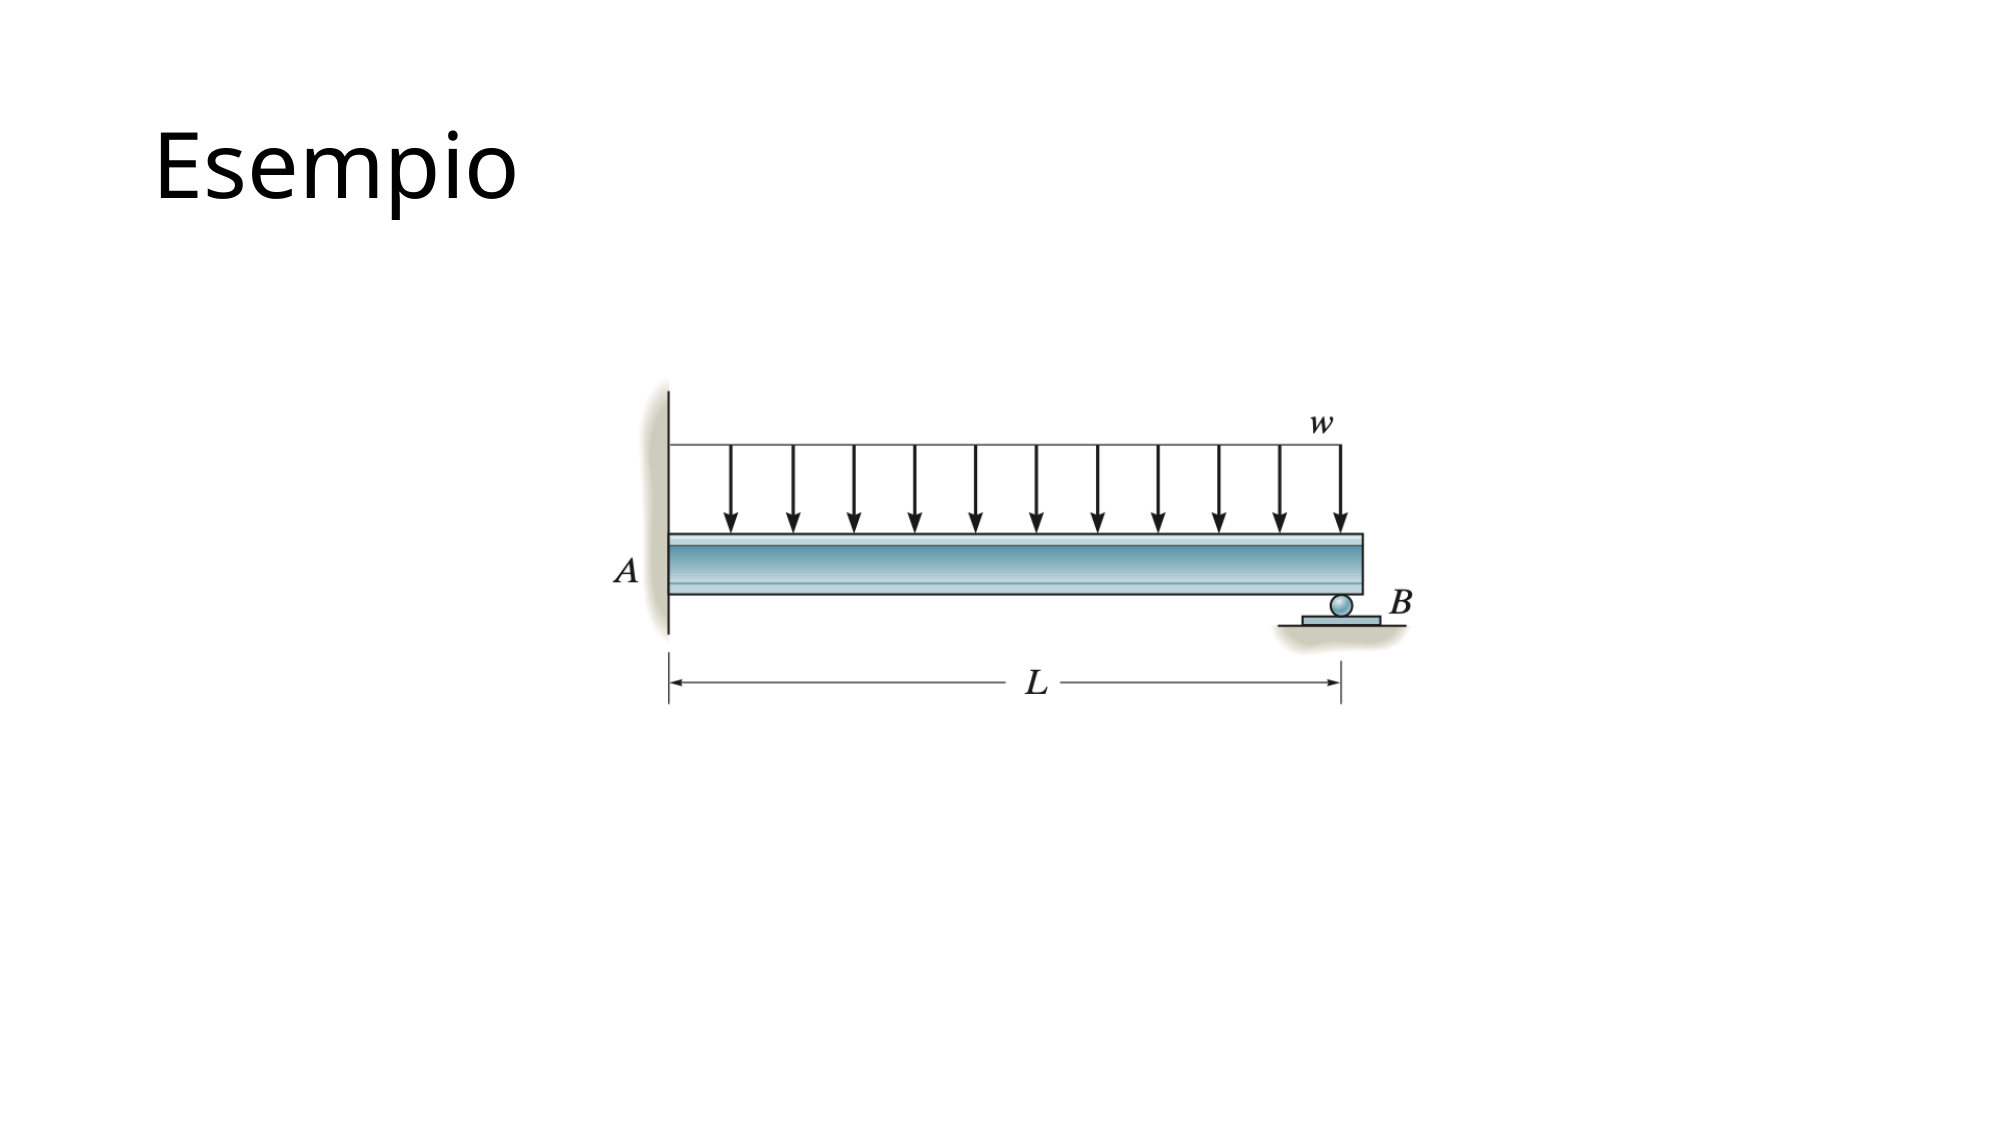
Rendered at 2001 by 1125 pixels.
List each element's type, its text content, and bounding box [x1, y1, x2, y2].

title Esempio [137, 59, 1863, 278]
picture [545, 310, 1455, 815]
